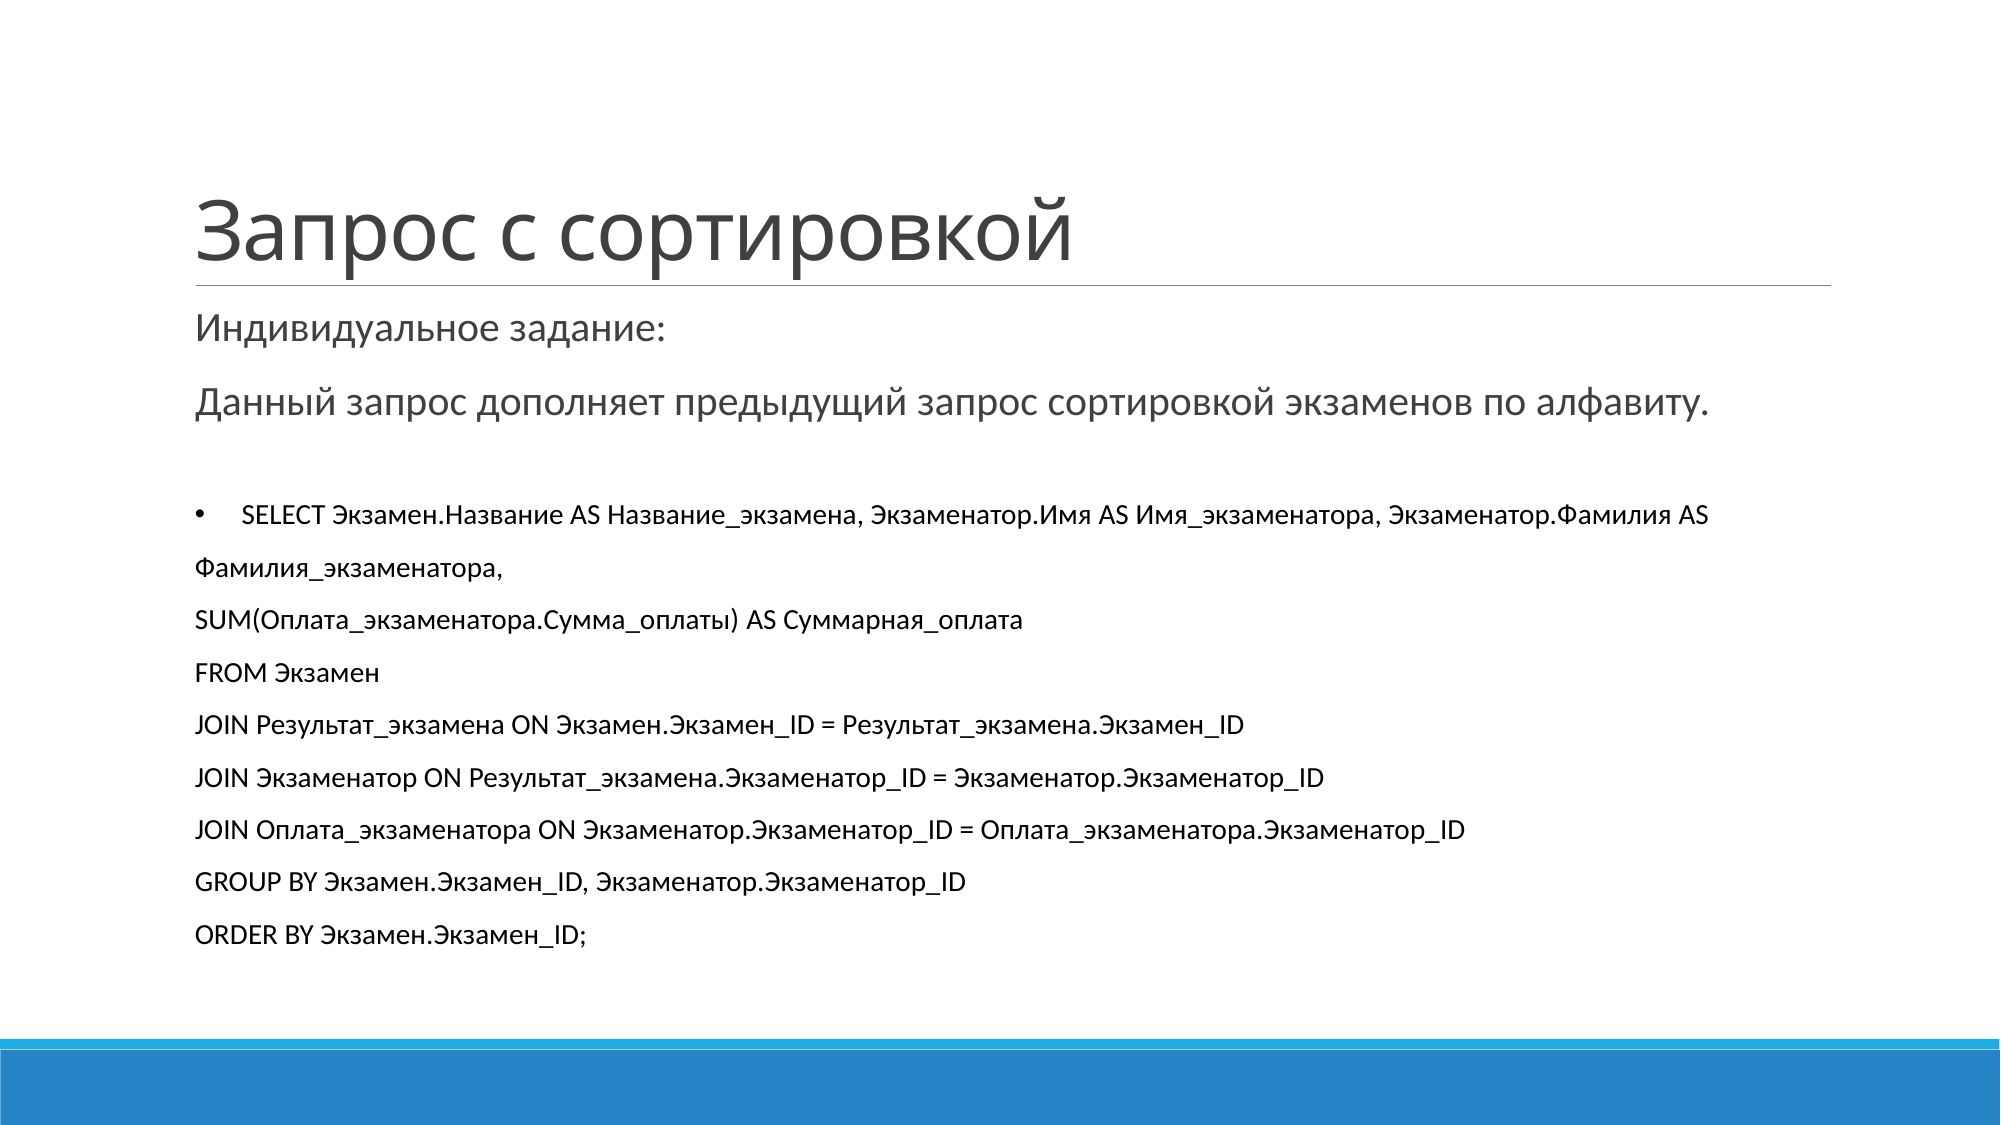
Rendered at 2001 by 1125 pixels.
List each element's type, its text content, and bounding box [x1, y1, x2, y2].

title Запрос с сортировкой [180, 47, 1830, 285]
list Индивидуальное задание: Данный запрос дополняет предыдущий запрос сортировкой экзаменов по алфавиту. [180, 297, 1830, 470]
text_box SELECT Экзамен.Название AS Название_экзамена, Экзаменатор.Имя AS Имя_экзаменатора, Экзаменатор.Фамилия AS Фамилия_экзаменатора, SUM(Оплата_экзаменатора.Сумма_оплаты) AS Суммарная_оплата FROM Экзамен JOIN Результат_экзамена ON Экзамен.Экзамен_ID = Результат_экзамена.Экзамен_ID JOIN Экзаменатор ON Результат_экзамена.Экзаменатор_ID = Экзаменатор.Экзаменатор_ID JOIN Оплата_экзаменатора ON Экзаменатор.Экзаменатор_ID = Оплата_экзаменатора.Экзаменатор_ID GROUP BY Экзамен.Экзамен_ID, Экзаменатор.Экзаменатор_ID ORDER BY Экзамен.Экзамен_ID; [179, 470, 1830, 958]
